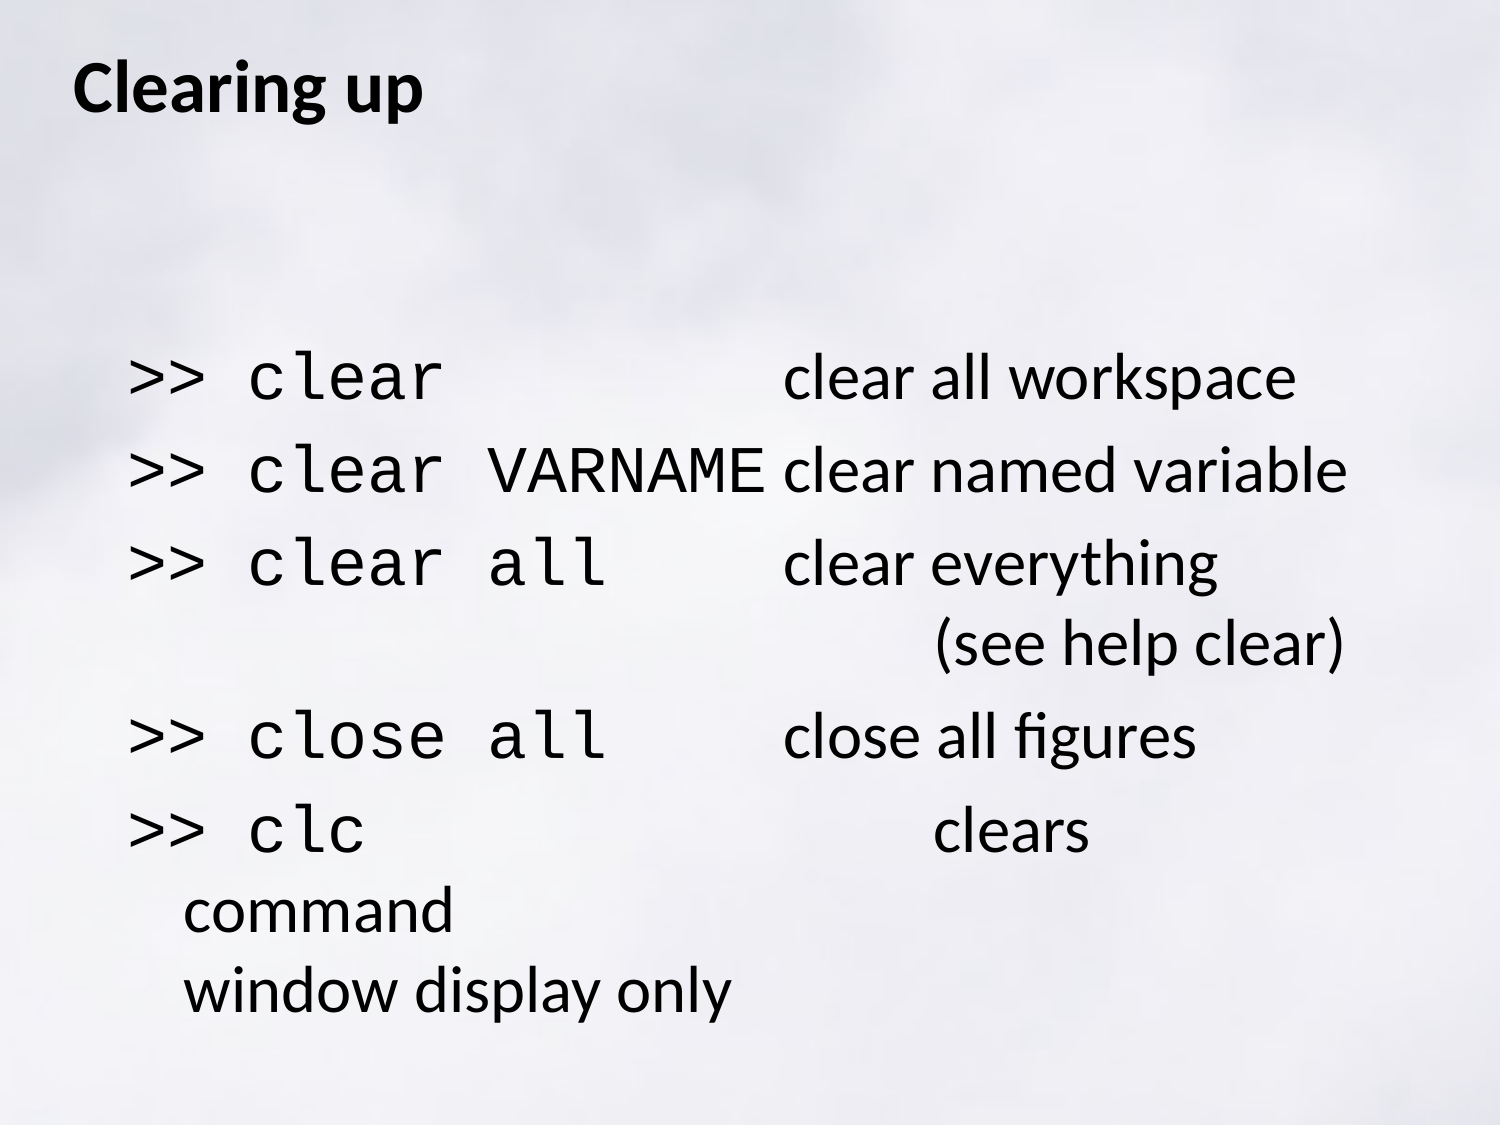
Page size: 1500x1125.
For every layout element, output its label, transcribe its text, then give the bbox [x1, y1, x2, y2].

title Clearing up [58, 34, 1442, 130]
list >> clear clear all workspace >> clear VARNAME clear named variable >> clear all clear everything (see help clear) >> close all close all figures >> clc clears command window display only [112, 324, 1388, 1001]
text_box [0, 0, 1500, 1125]
